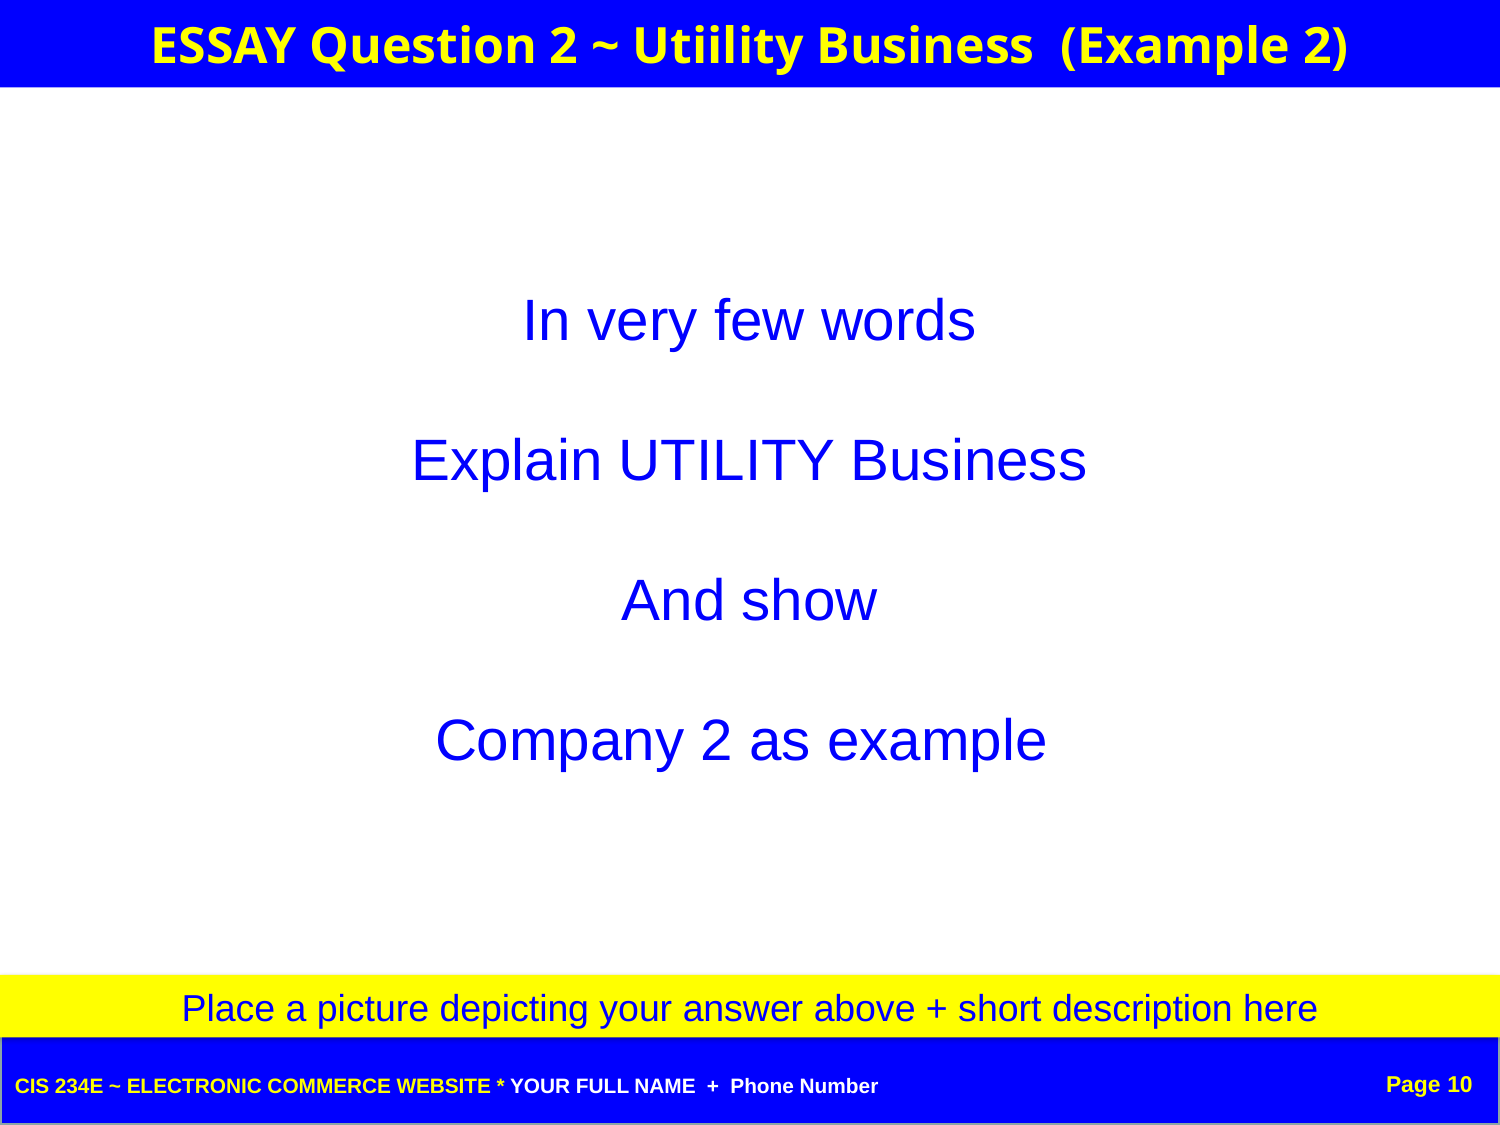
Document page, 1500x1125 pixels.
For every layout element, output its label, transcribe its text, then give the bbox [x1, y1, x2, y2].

text_box Page 10 [987, 1062, 1488, 1100]
text_box Place a picture depicting your answer above + short description here [0, 974, 1500, 1038]
text_box CIS 234E ~ ELECTRONIC COMMERCE WEBSITE * YOUR FULL NAME + Phone Number [0, 1064, 1363, 1125]
text_box ESSAY Question 2 ~ Utiility Business (Example 2) [0, 0, 1500, 88]
text_box In very few words Explain UTILITY Business And show Company 2 as example [374, 275, 1125, 780]
